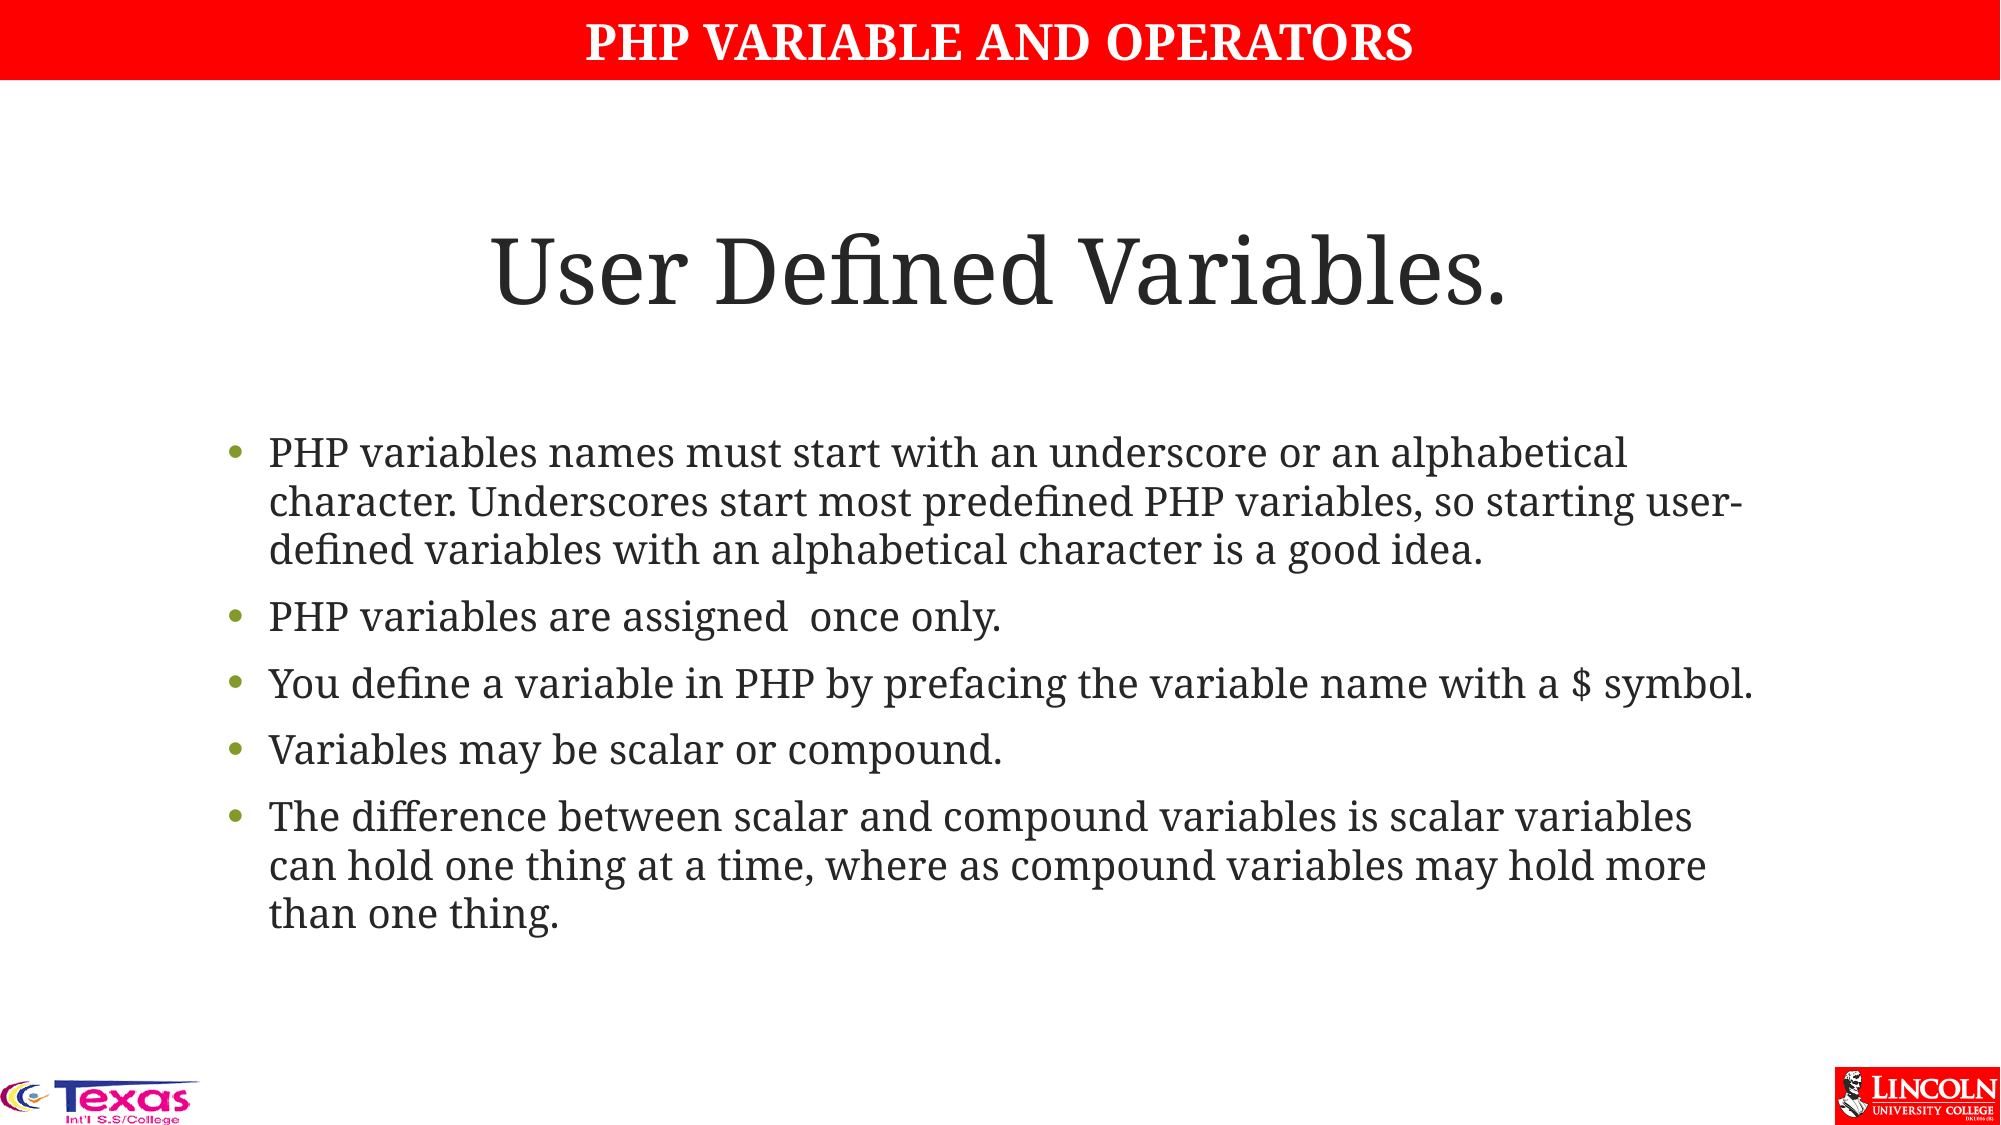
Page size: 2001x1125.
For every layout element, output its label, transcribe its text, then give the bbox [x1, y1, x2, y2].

picture [1835, 1067, 2000, 1125]
list PHP variables names must start with an underscore or an alphabetical character. Underscores start most predefined PHP variables, so starting user-defined variables with an alphabetical character is a good idea. PHP variables are assigned once only. You define a variable in PHP by prefacing the variable name with a $ symbol. Variables may be scalar or compound. The difference between scalar and compound variables is scalar variables can hold one thing at a time, where as compound variables may hold more than one thing. [212, 419, 1788, 964]
title User Defined Variables. [212, 161, 1788, 375]
picture [0, 1080, 200, 1125]
